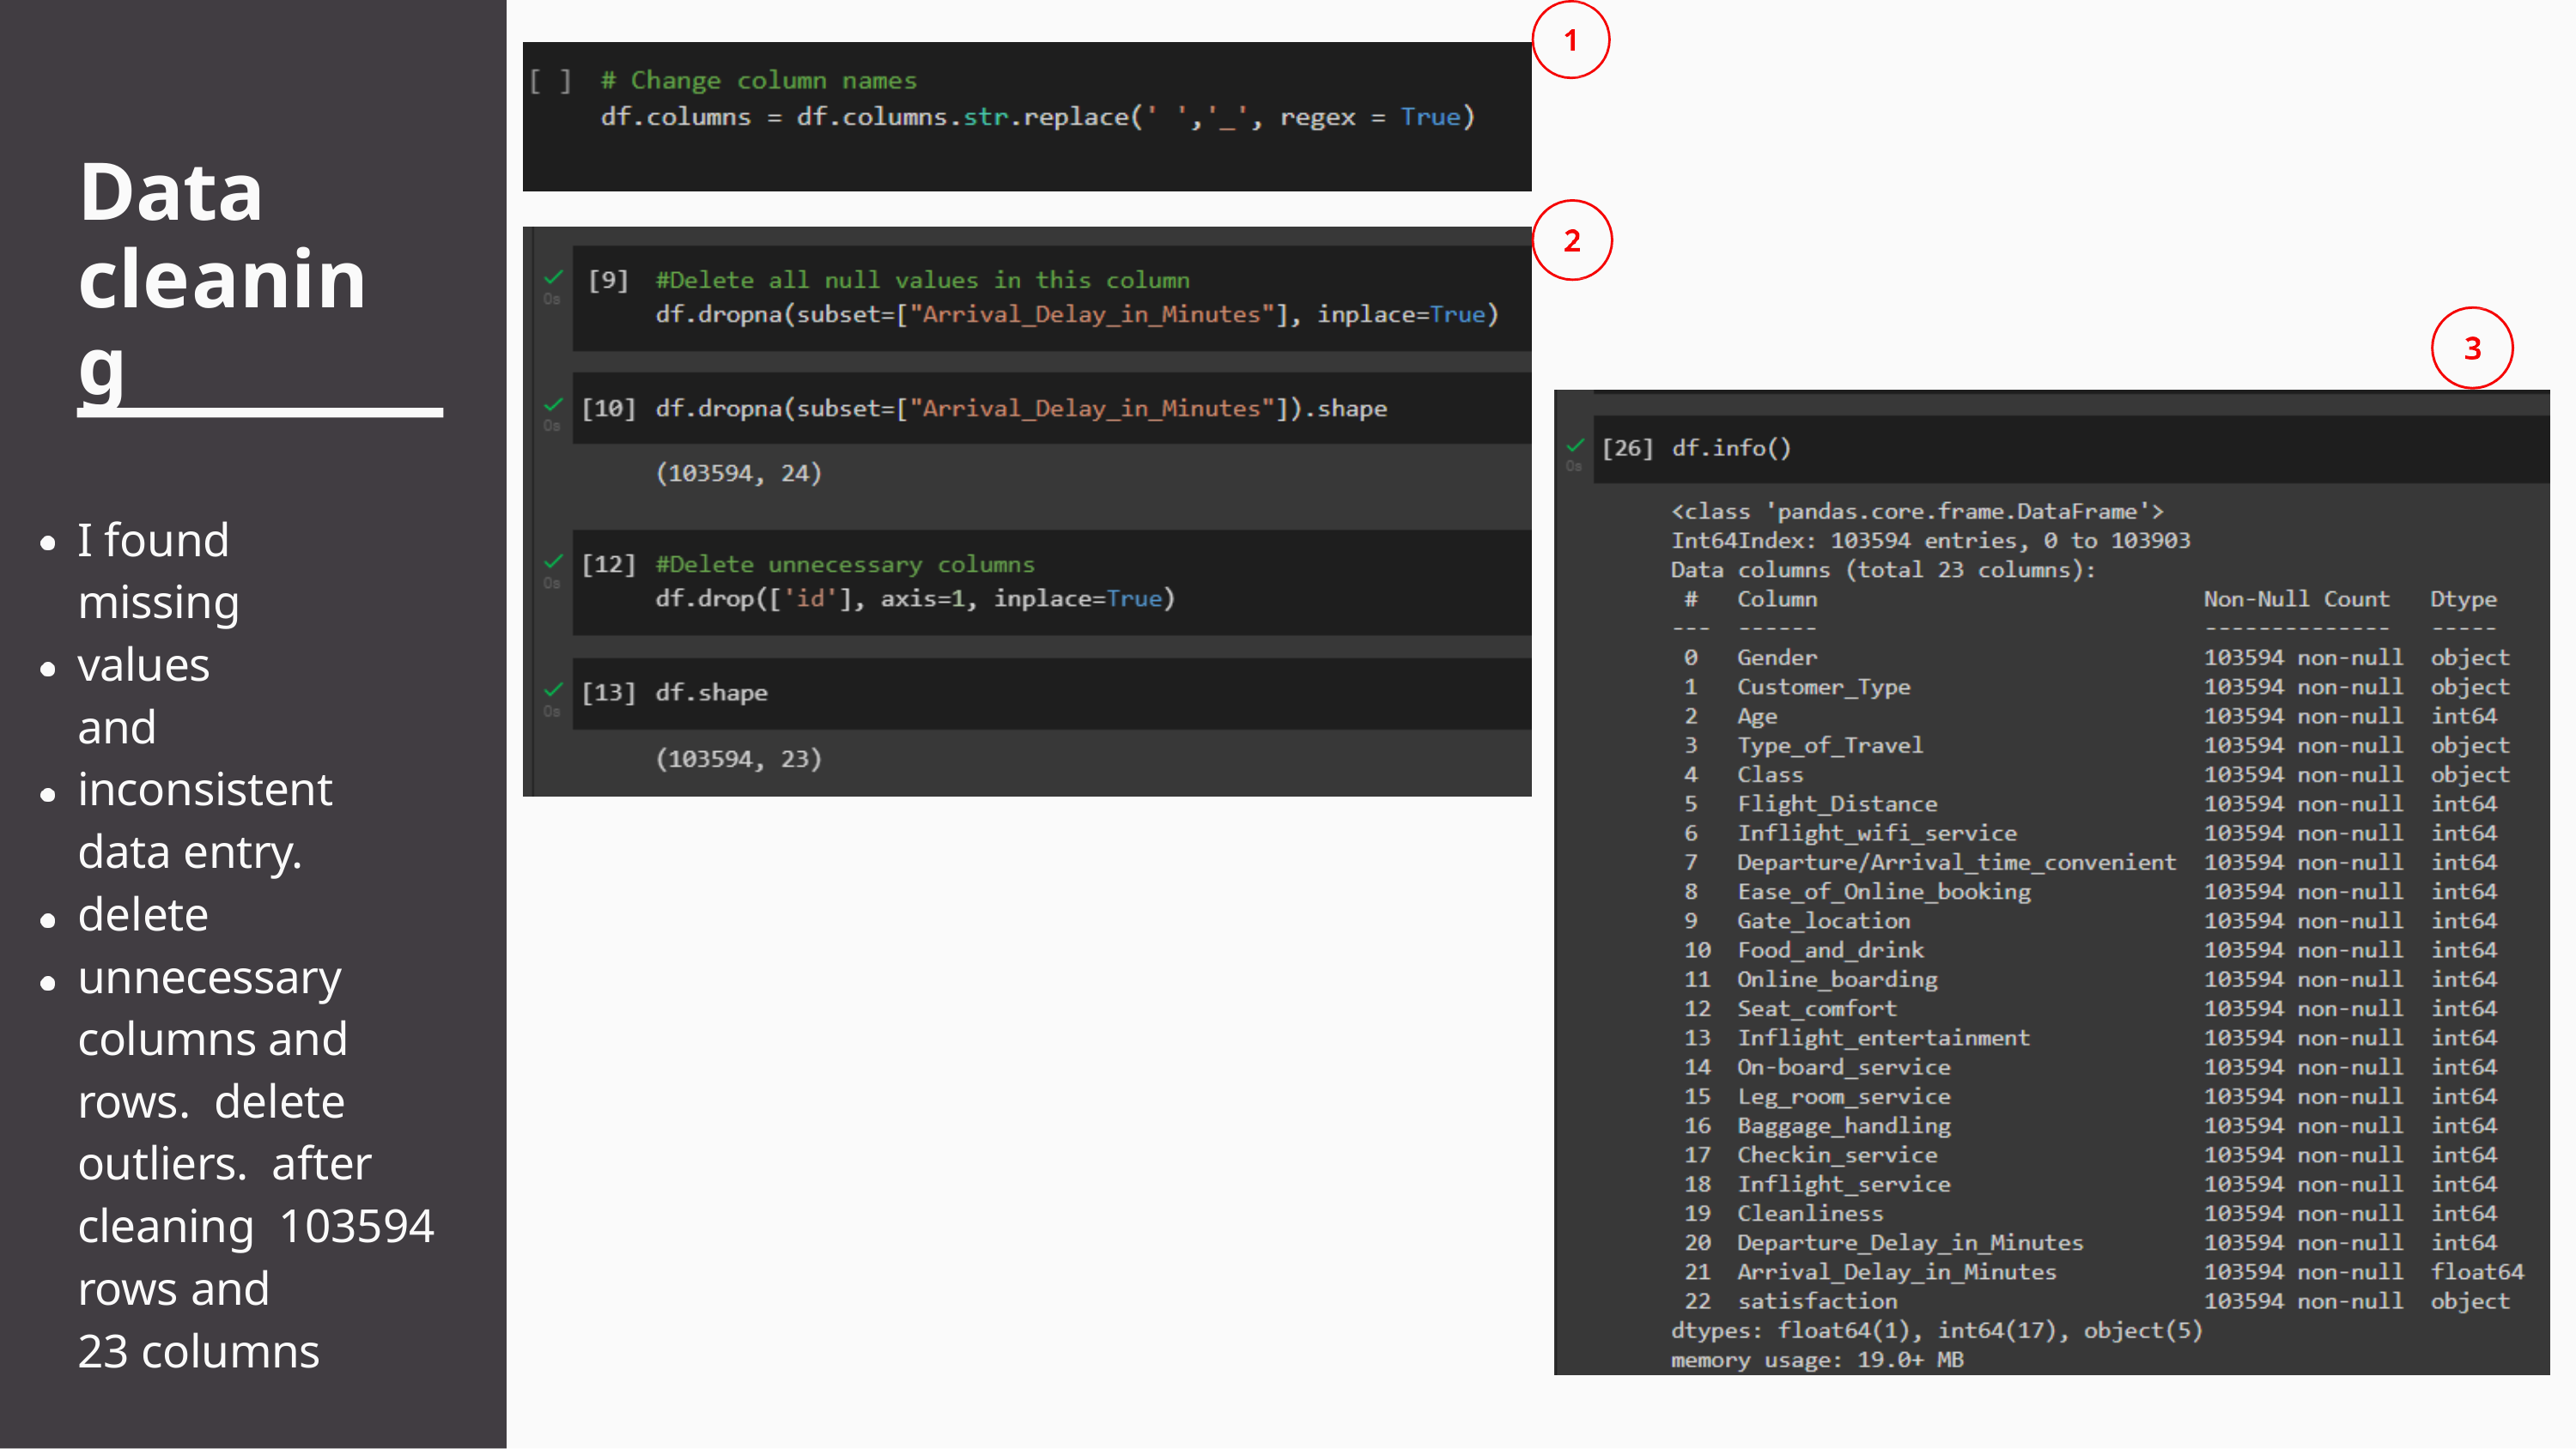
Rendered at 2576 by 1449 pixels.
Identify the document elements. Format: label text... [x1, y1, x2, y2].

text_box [523, 0, 1612, 192]
title Data cleaning [75, 136, 385, 406]
text_box I found missing values and inconsistent data entry. delete unnecessary columns and rows. delete outliers. after cleaning 103594 rows and 23 columns [76, 500, 471, 1378]
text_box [40, 407, 444, 991]
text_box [523, 198, 1614, 797]
text_box [0, 0, 507, 1449]
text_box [1554, 306, 2550, 1375]
